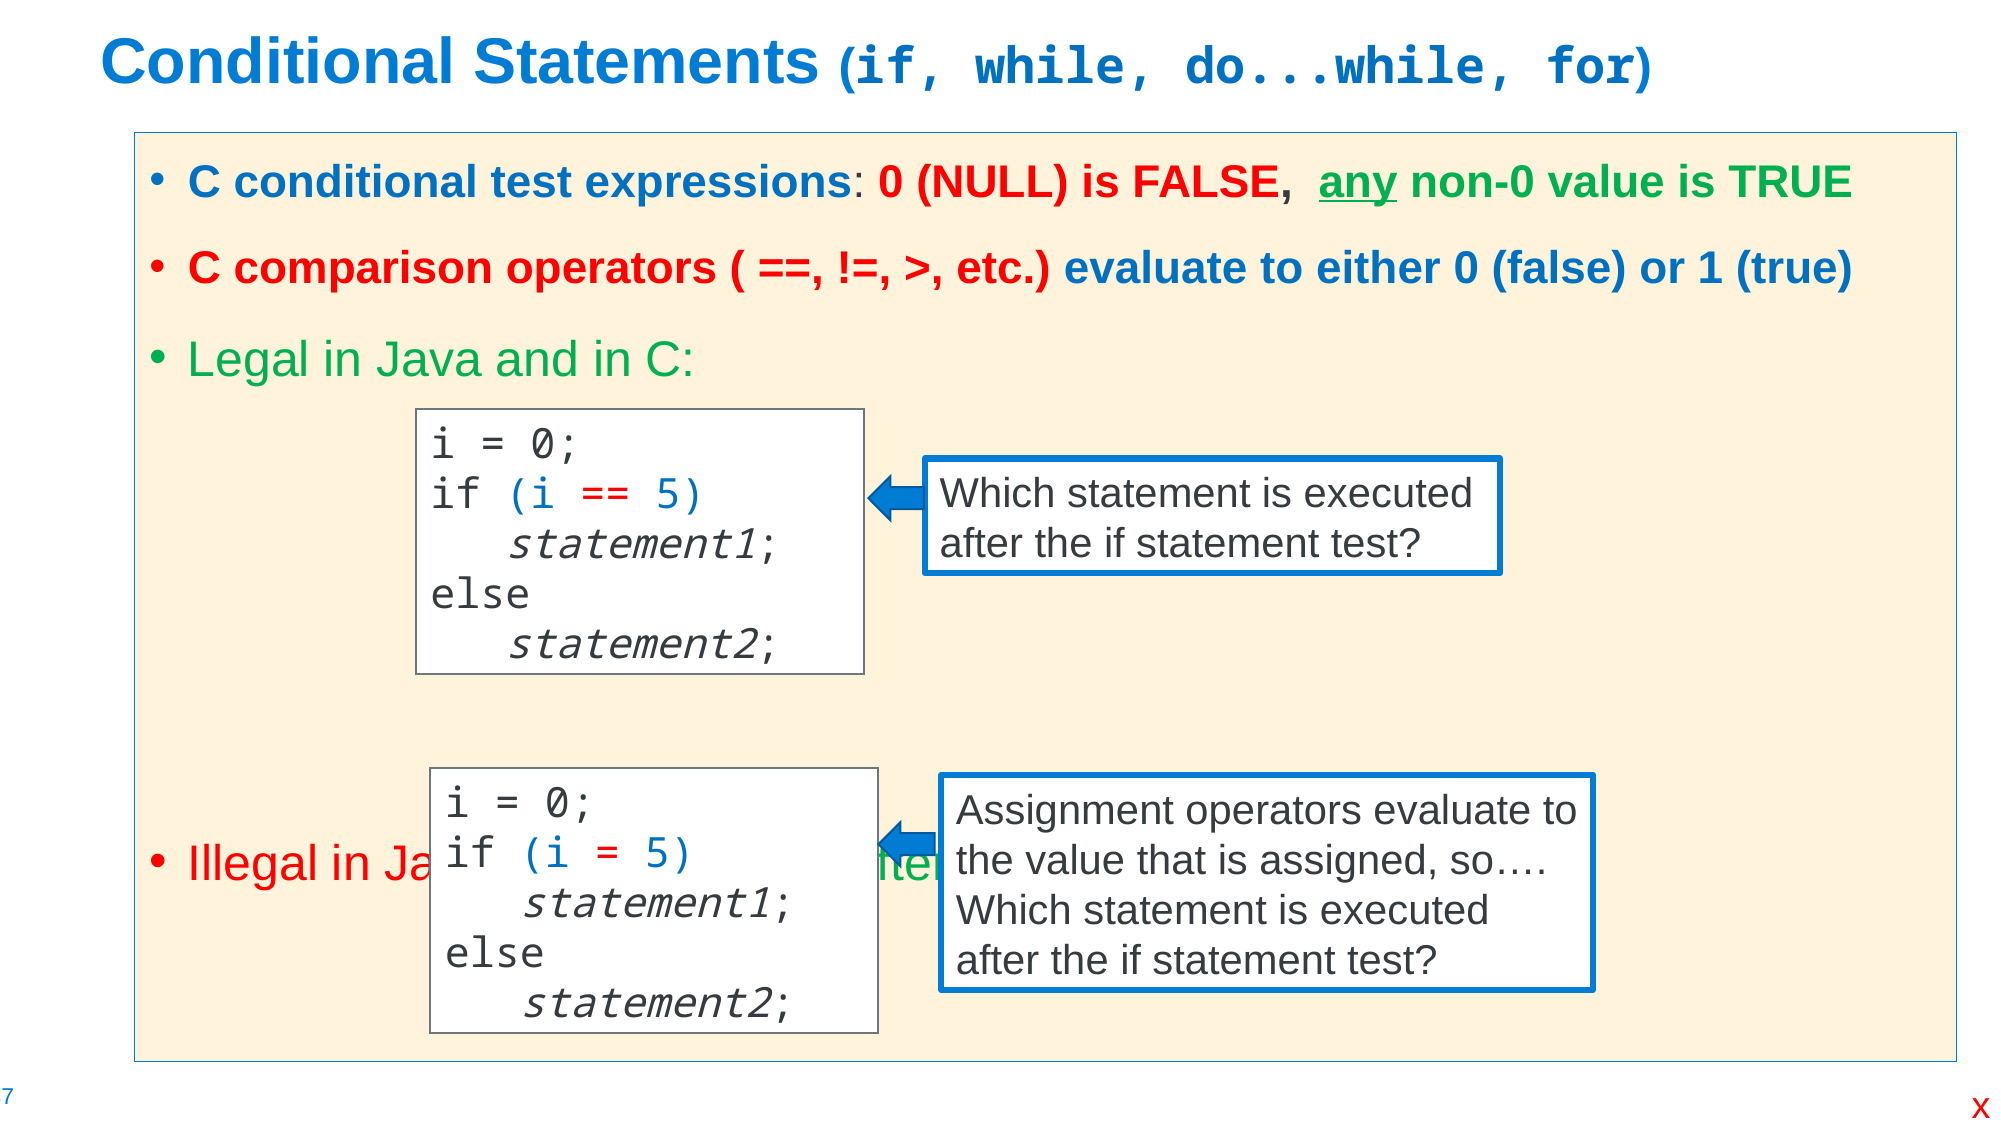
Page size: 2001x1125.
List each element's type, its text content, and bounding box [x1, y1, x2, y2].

text_box i = 0; if (i == 5) statement1; else statement2; [415, 409, 865, 675]
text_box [868, 458, 1502, 575]
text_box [878, 775, 1596, 993]
text_box x [1956, 1073, 2000, 1125]
list C conditional test expressions: 0 (NULL) is FALSE, any non-0 value is TRUE C comparison operators ( ==, !=, >, etc.) evaluate to either 0 (false) or 1 (true) Legal in Java and in C: Illegal in Java, but legal in C (often a typo!): [134, 132, 1957, 1062]
title Conditional Statements (if, while, do...while, for) [85, 10, 1811, 106]
text_box i = 0; if (i = 5) statement1; else statement2; [430, 768, 879, 1033]
